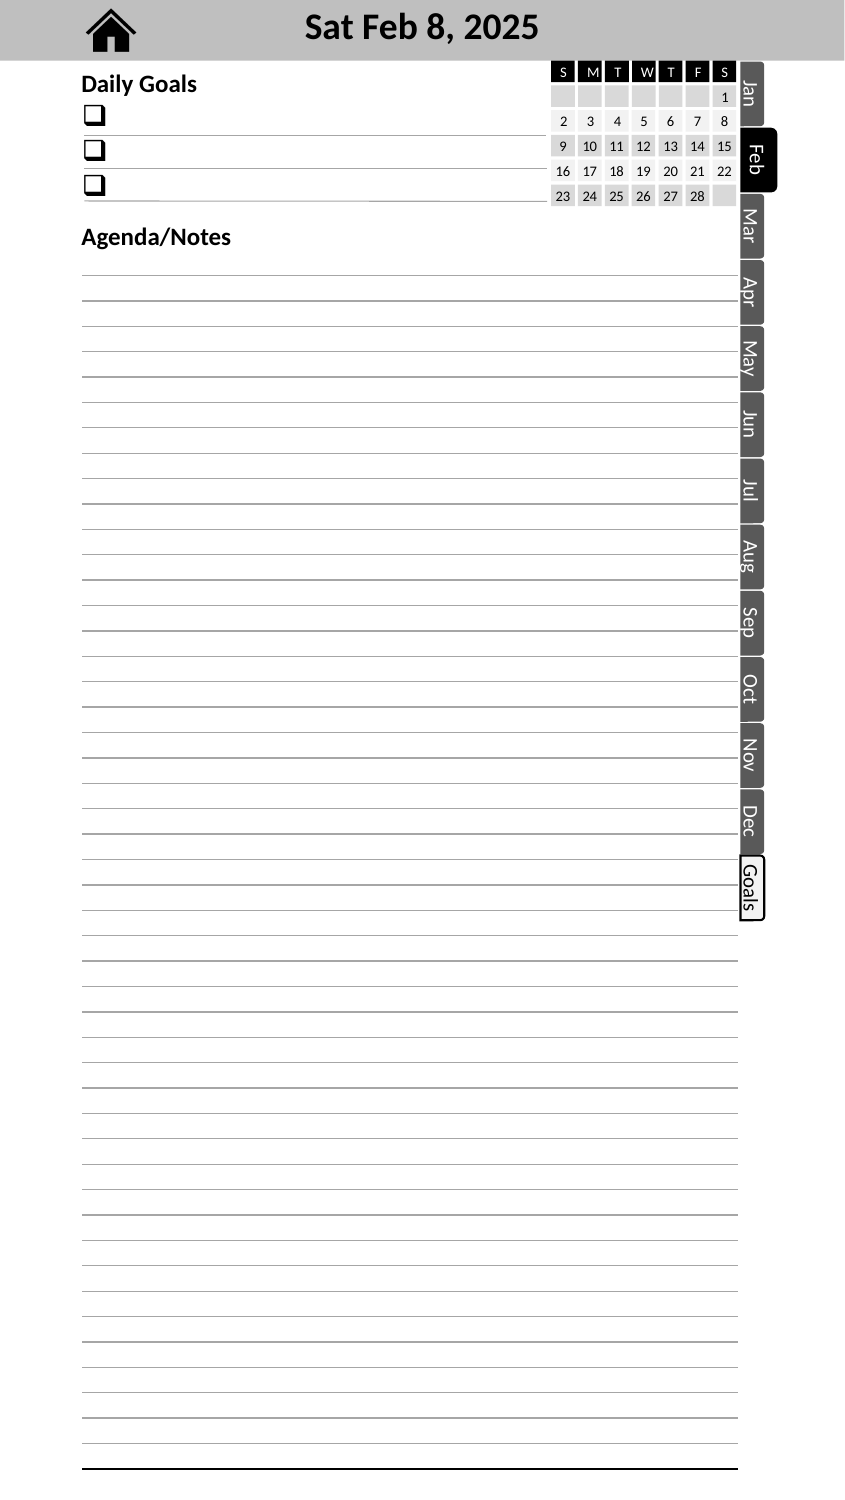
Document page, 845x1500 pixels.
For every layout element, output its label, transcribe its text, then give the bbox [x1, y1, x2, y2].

picture [82, 1, 140, 59]
list Sat Feb 8, 2025 [190, 0, 655, 61]
